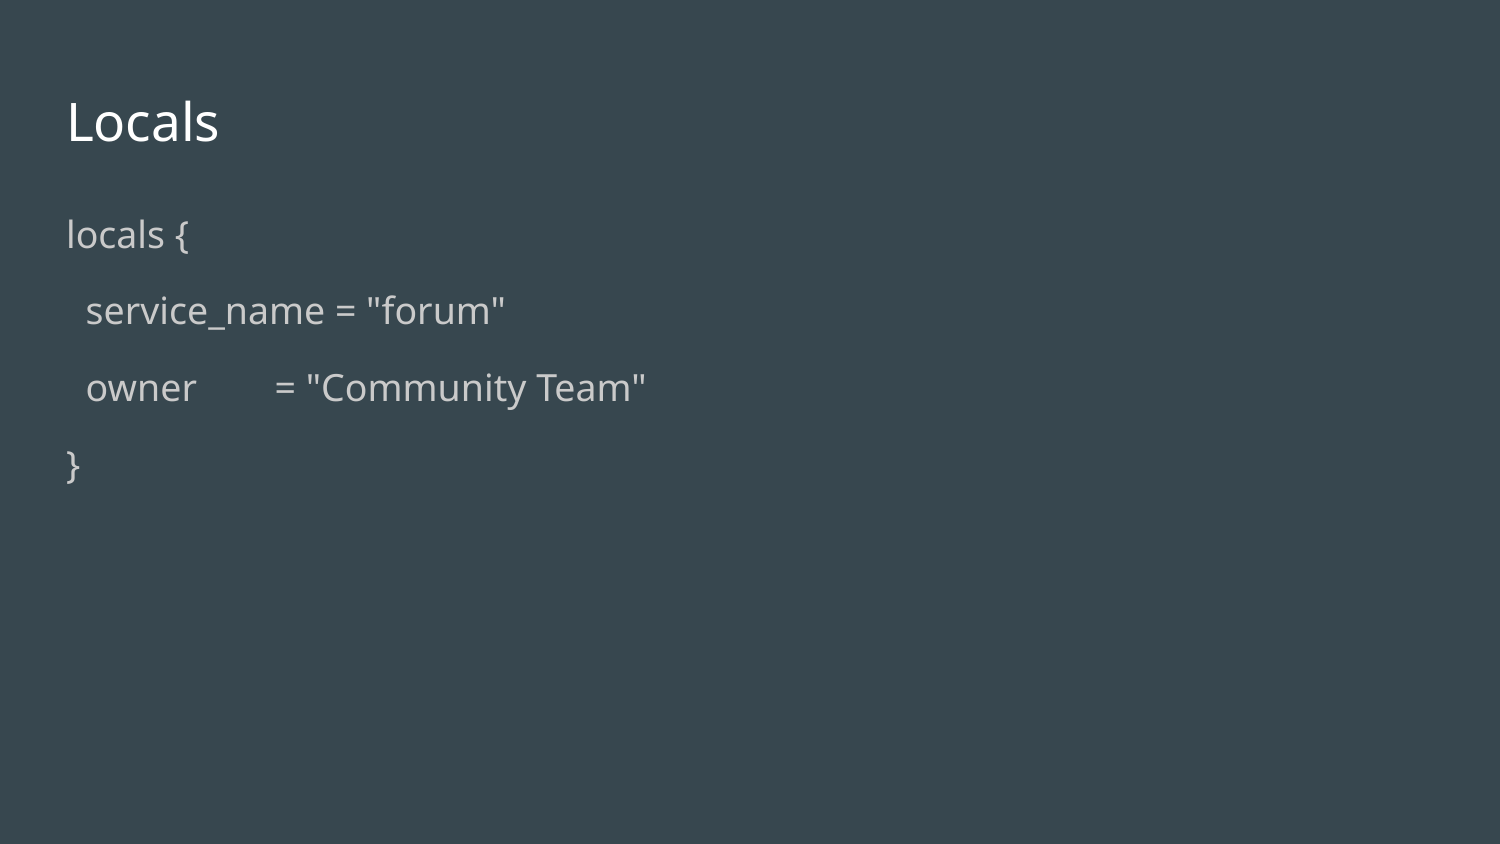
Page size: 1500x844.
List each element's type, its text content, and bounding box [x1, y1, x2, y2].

title Locals [51, 72, 1449, 167]
list locals { service_name = "forum" owner = "Community Team" } [51, 189, 1449, 750]
